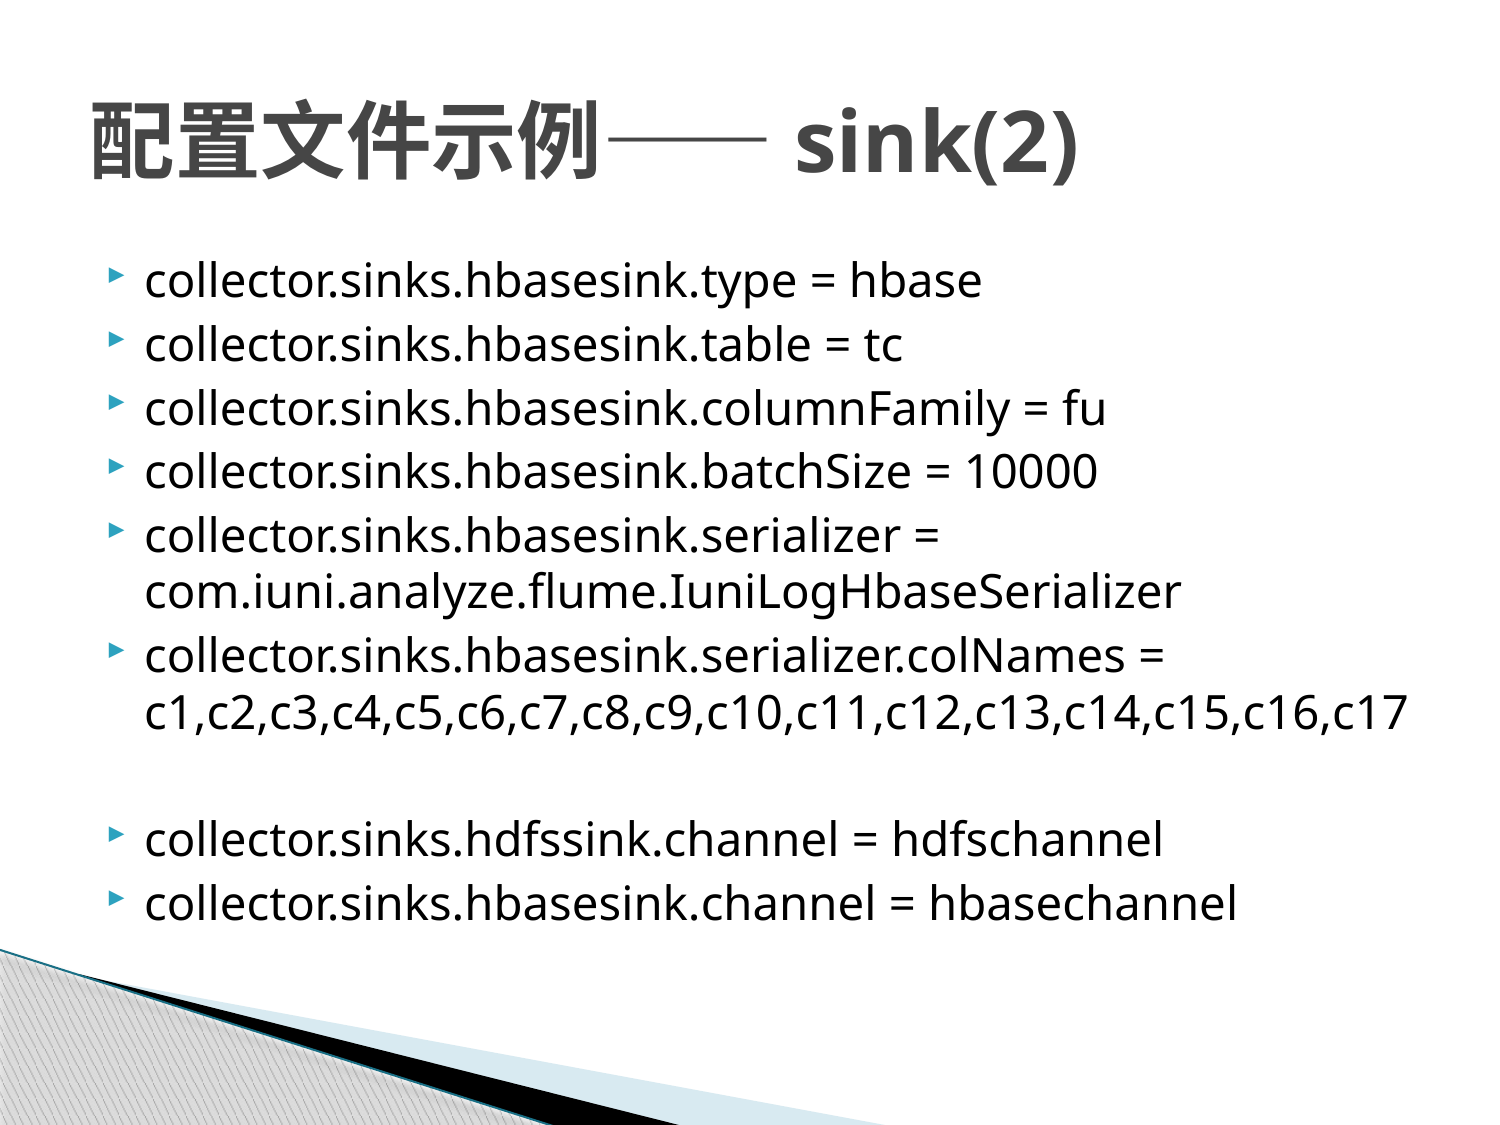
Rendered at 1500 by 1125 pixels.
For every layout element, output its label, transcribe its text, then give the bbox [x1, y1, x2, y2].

list collector.sinks.hbasesink.type = hbase collector.sinks.hbasesink.table = tc collector.sinks.hbasesink.columnFamily = fu collector.sinks.hbasesink.batchSize = 10000 collector.sinks.hbasesink.serializer = com.iuni.analyze.flume.IuniLogHbaseSerializer collector.sinks.hbasesink.serializer.colNames = c1,c2,c3,c4,c5,c6,c7,c8,c9,c10,c11,c12,c13,c14,c15,c16,c17 collector.sinks.hdfssink.channel = hdfschannel collector.sinks.hbasesink.channel = hbasechannel [75, 243, 1425, 986]
title 配置文件示例——sink(2) [75, 45, 1425, 233]
